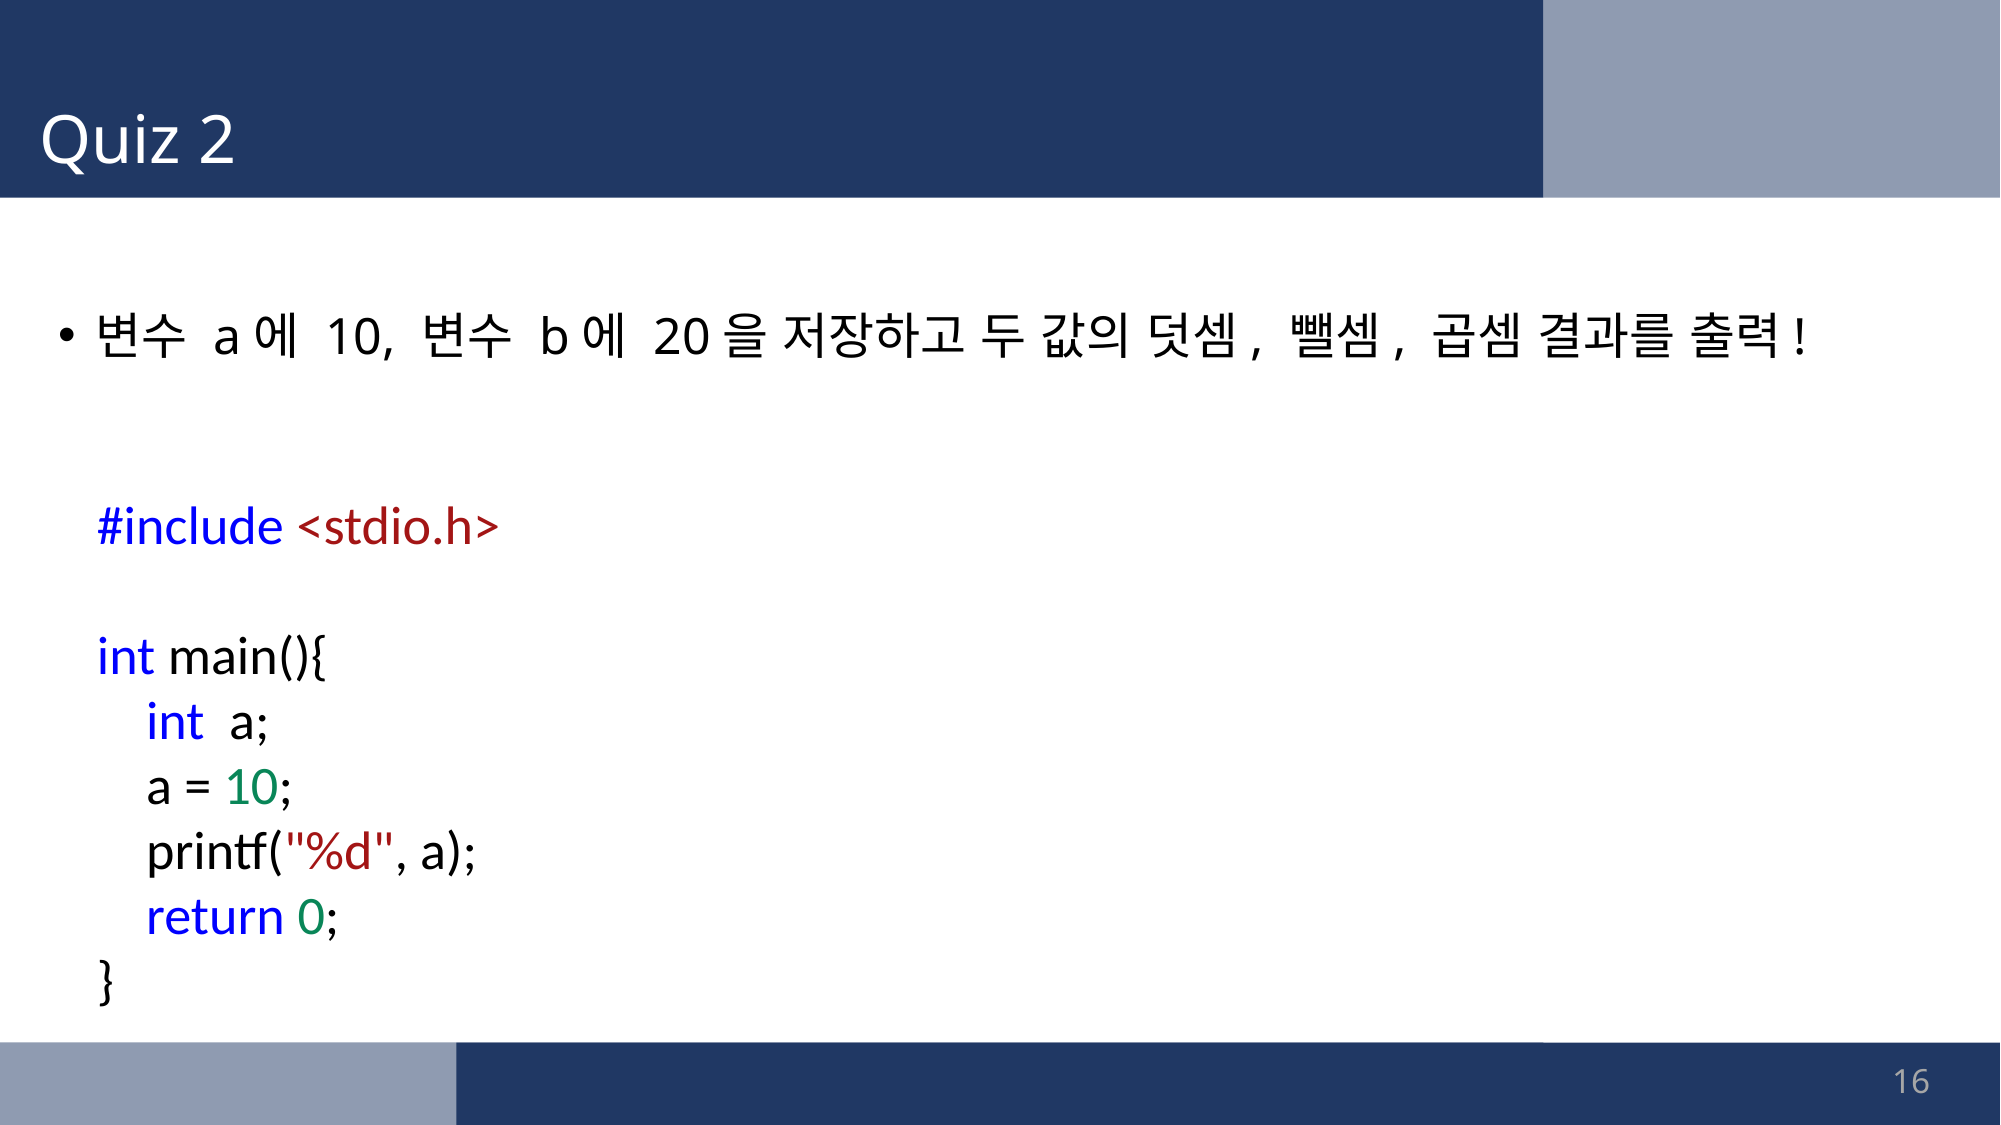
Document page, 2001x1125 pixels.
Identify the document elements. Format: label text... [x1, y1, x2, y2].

title Quiz 2 [24, 85, 1544, 198]
list 변수 a에 10, 변수 b에 20을 저장하고 두 값의 덧셈, 뺄셈, 곱셈 결과를 출력! [43, 284, 1934, 976]
text_box #include <stdio.h> int main(){ int a; a = 10; printf("%d", a); return 0; } [82, 483, 1674, 1018]
slide_number 16 [1494, 1052, 1945, 1113]
